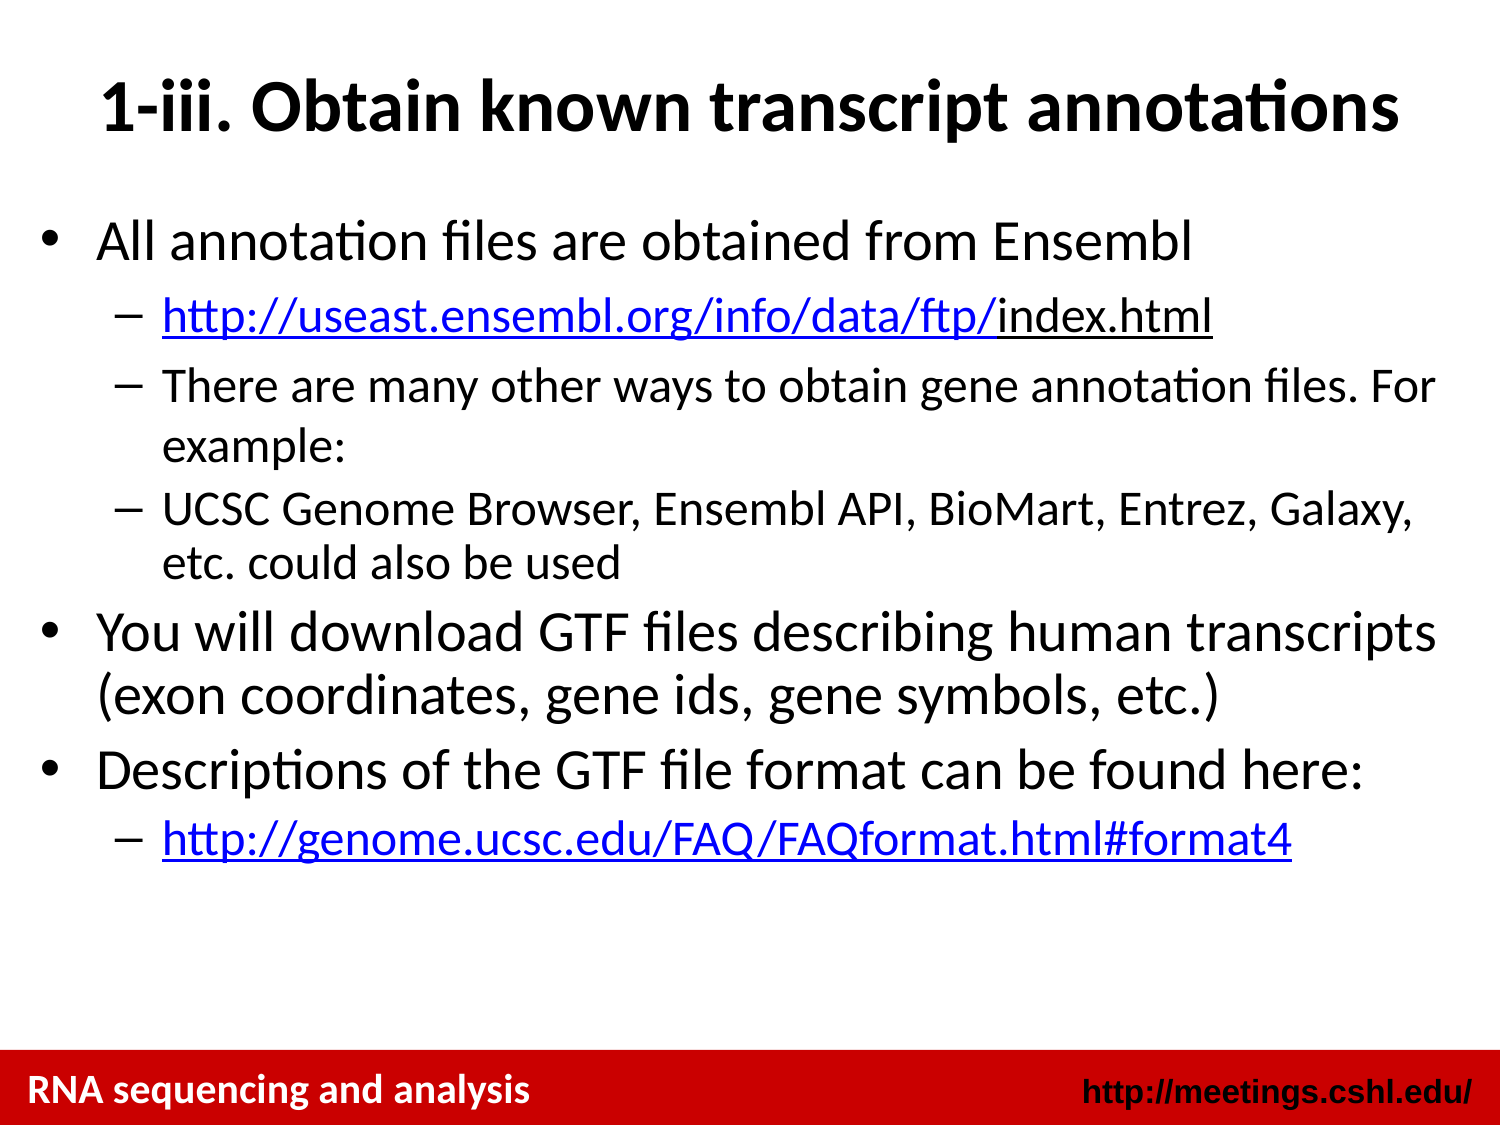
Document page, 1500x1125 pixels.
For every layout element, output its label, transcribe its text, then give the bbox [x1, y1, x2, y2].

list All annotation files are obtained from Ensembl http://useast.ensembl.org/info/data/ftp/index.html There are many other ways to obtain gene annotation files. For example: UCSC Genome Browser, Ensembl API, BioMart, Entrez, Galaxy, etc. could also be used You will download GTF files describing human transcripts (exon coordinates, gene ids, gene symbols, etc.) Descriptions of the GTF file format can be found here: http://genome.ucsc.edu/FAQ/FAQformat.html#format4 [24, 194, 1475, 1012]
title 1-iii. Obtain known transcript annotations [24, 7, 1475, 194]
